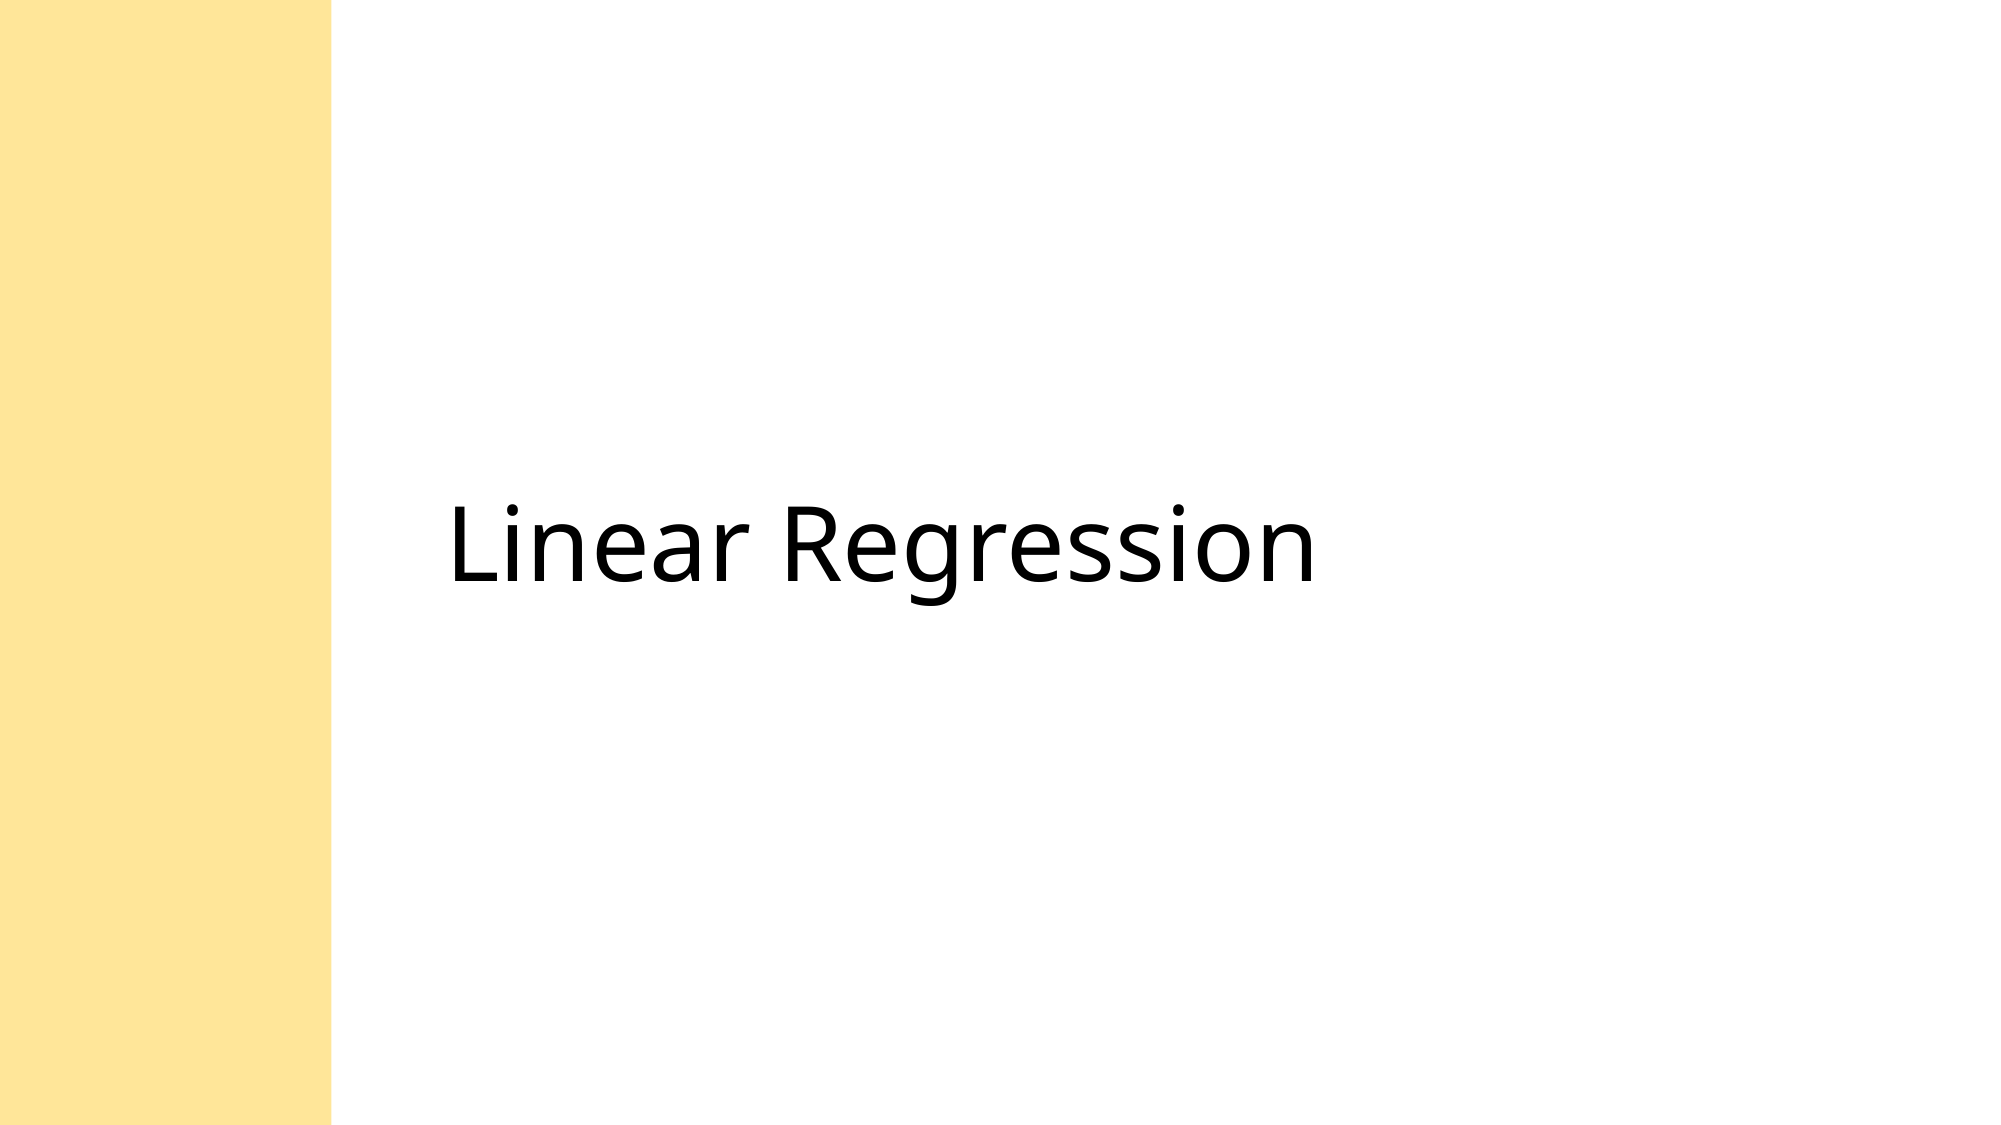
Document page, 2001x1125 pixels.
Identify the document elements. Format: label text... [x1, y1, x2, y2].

text_box [0, 0, 332, 1125]
list Linear Regression [430, 484, 1769, 609]
